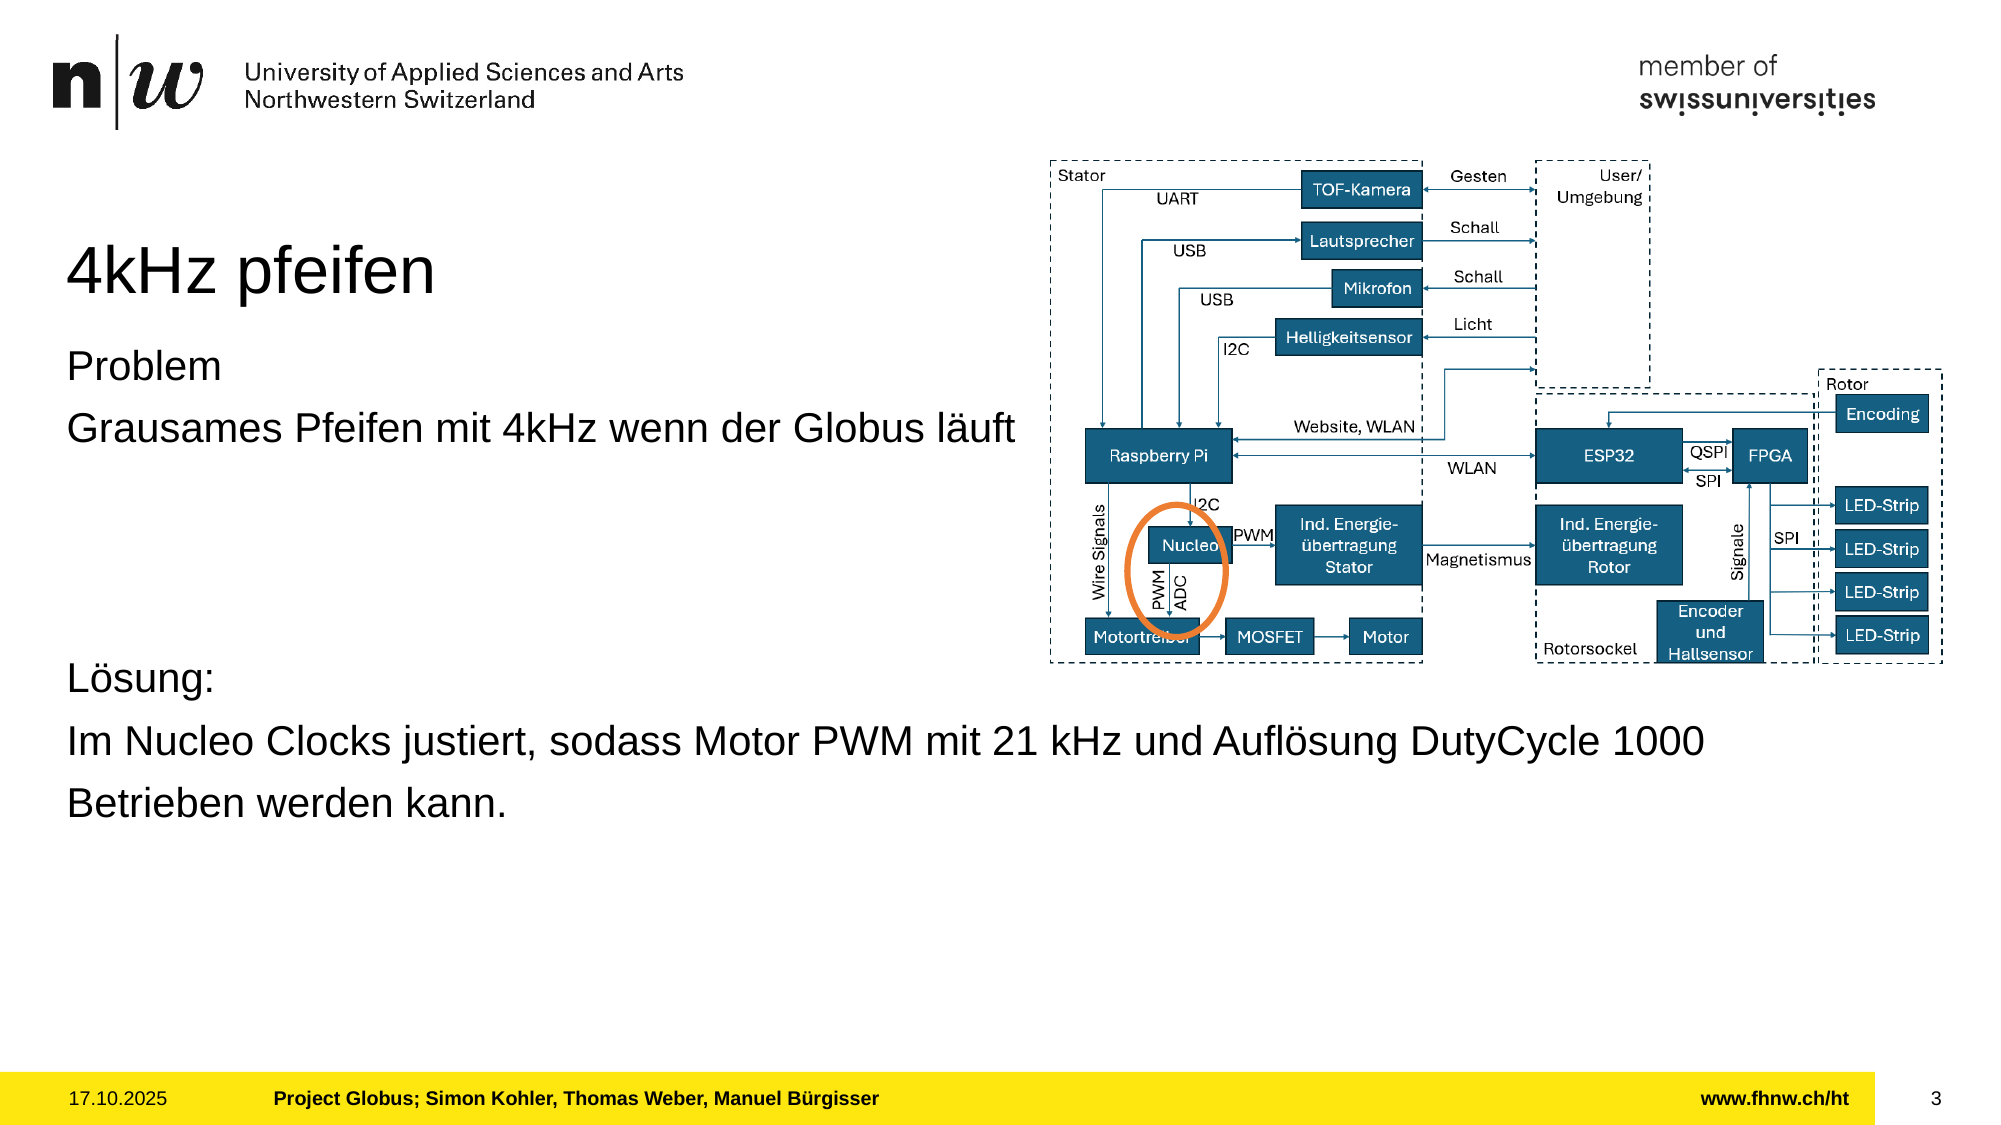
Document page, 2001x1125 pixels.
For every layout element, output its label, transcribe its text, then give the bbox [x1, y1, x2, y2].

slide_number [68, 1086, 264, 1110]
picture [1640, 54, 1875, 116]
picture [53, 34, 683, 130]
slide_number 3 [1880, 1086, 1942, 1110]
picture [1045, 155, 1949, 669]
footer Project Globus; Simon Kohler, Thomas Weber, Manuel Bürgisser [273, 1086, 1603, 1110]
text_box 4kHz pfeifen [51, 219, 496, 315]
list Problem Grausames Pfeifen mit 4kHz wenn der Globus läuft Lösung: Im Nucleo Clocks justiert, sodass Motor PWM mit 21 kHz und Auflösung DutyCycle 1000 Betrieben werden kann. [66, 326, 1834, 1012]
